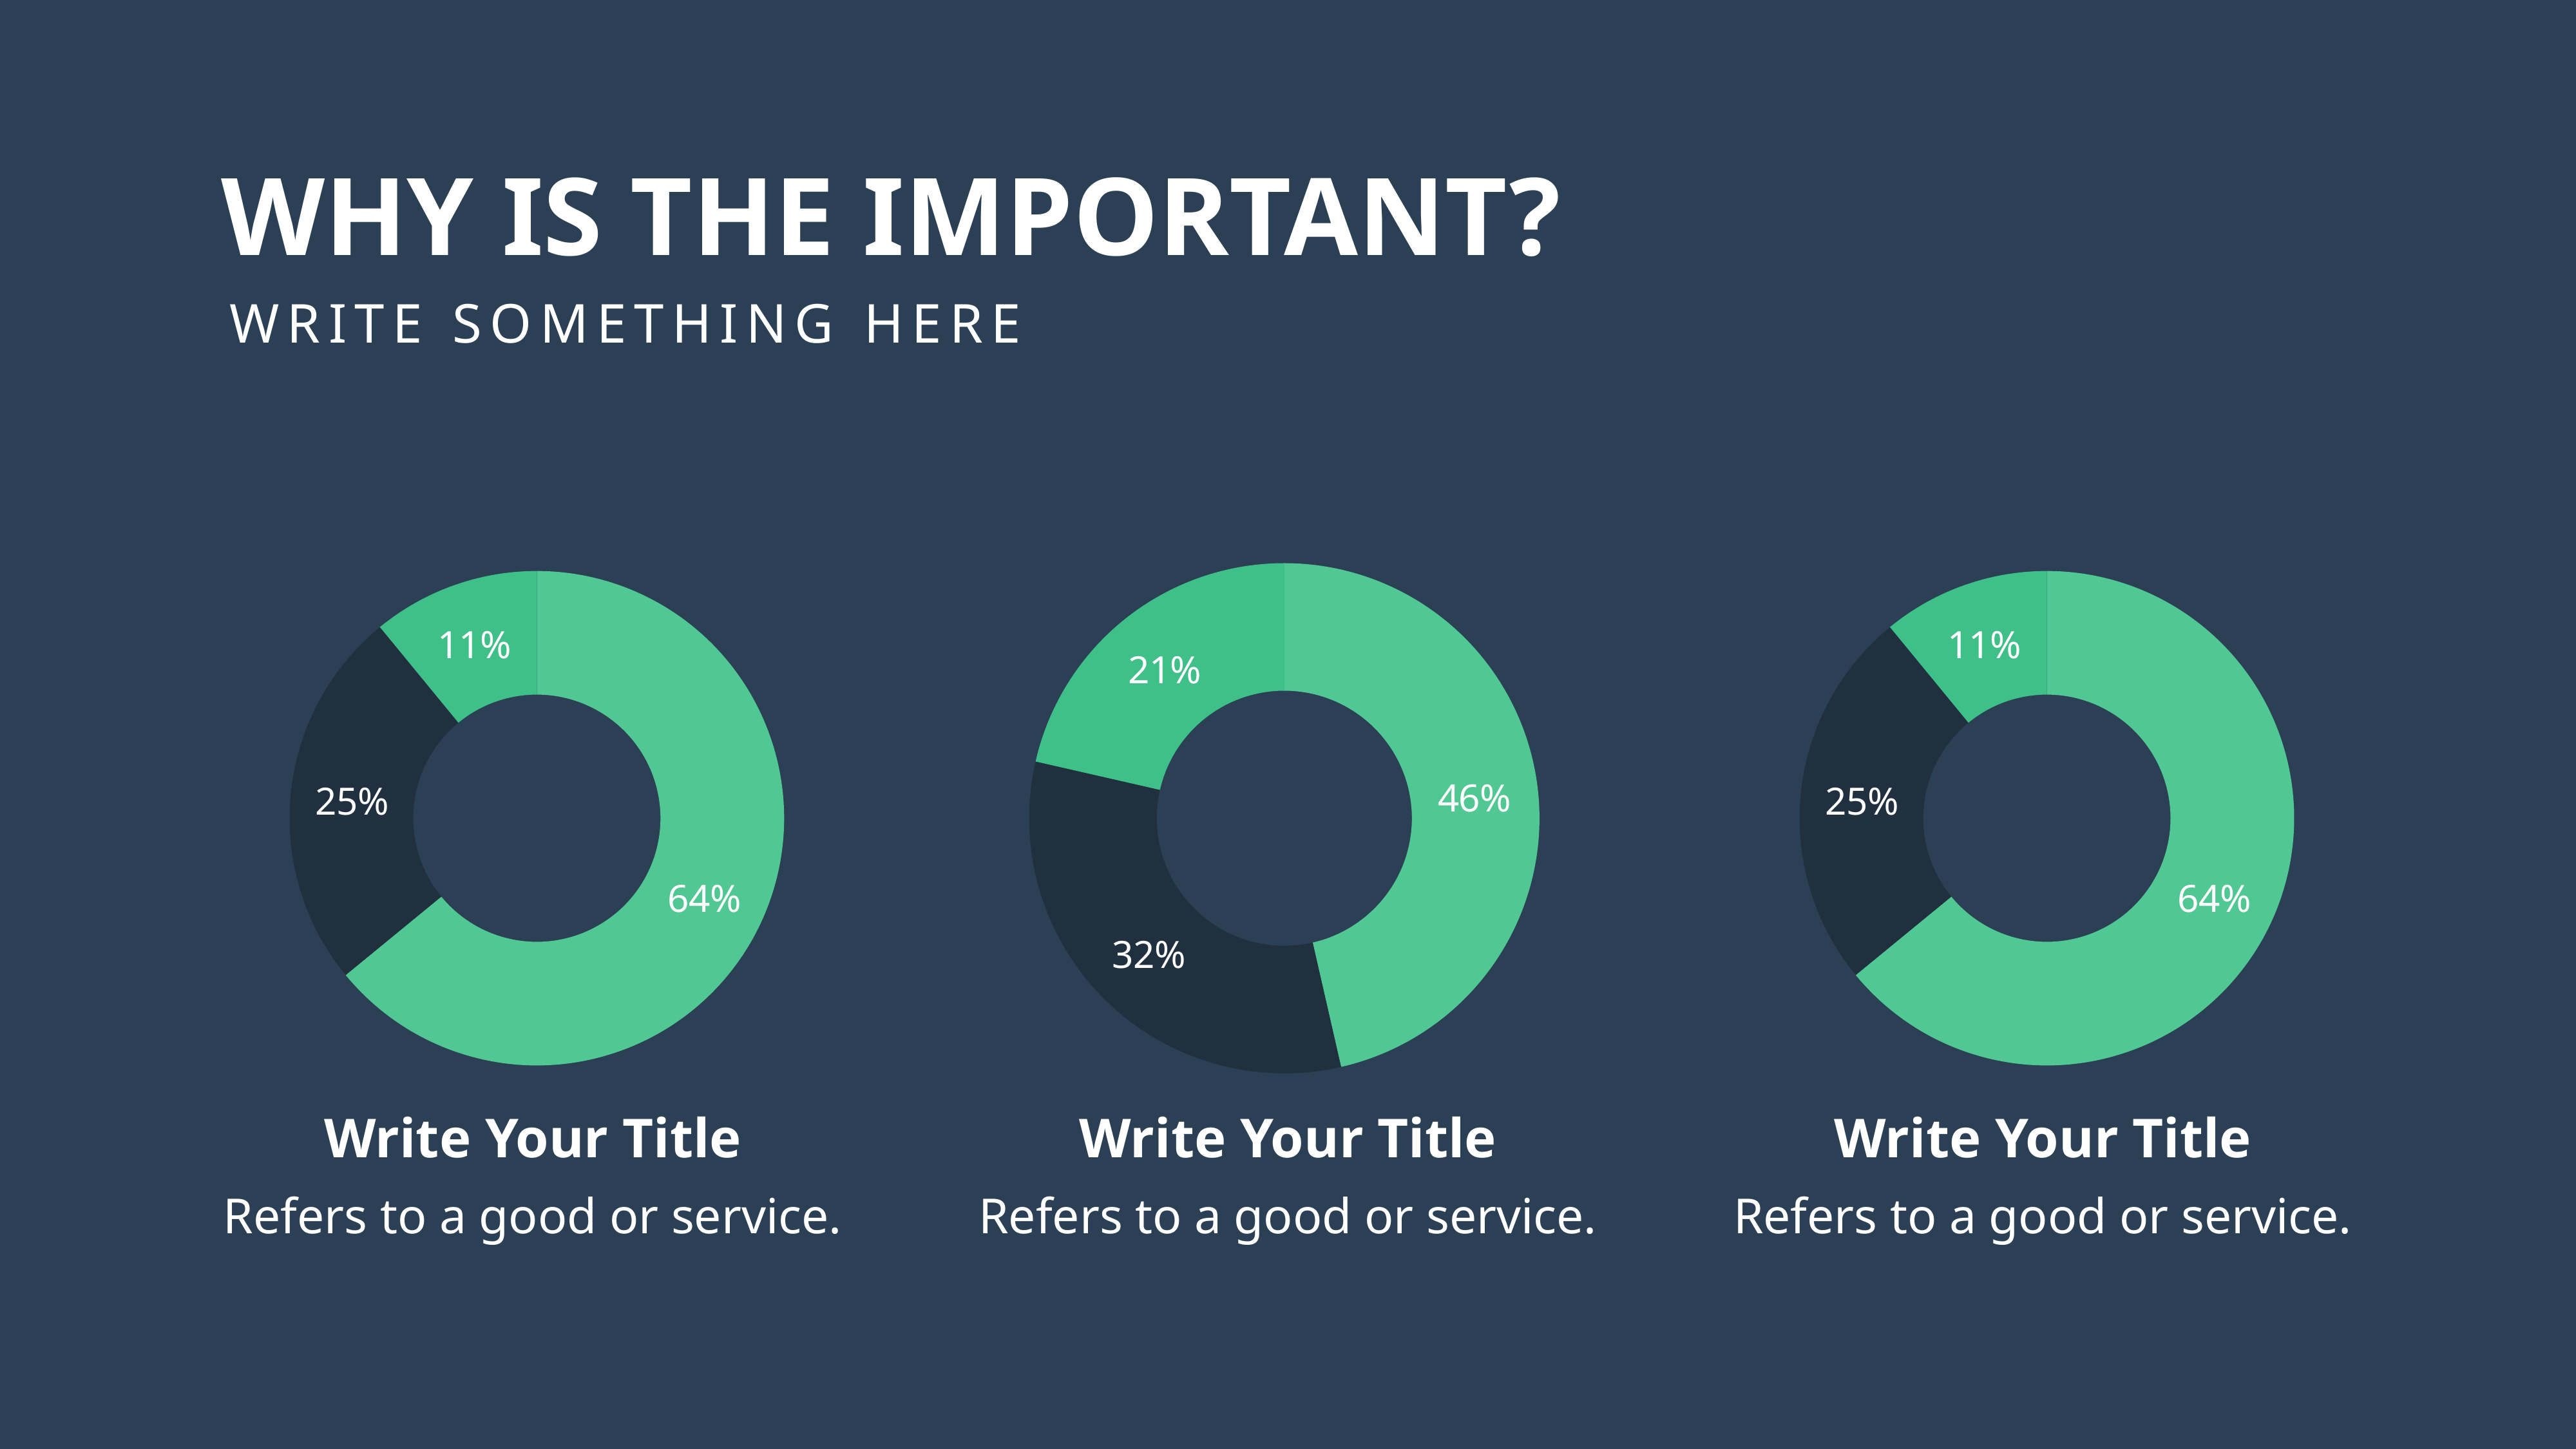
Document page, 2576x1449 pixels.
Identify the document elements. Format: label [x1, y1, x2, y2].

text_box [0, 0, 2576, 1449]
chart [1007, 552, 1569, 1084]
text_box [186, 1099, 880, 1256]
text_box [940, 1099, 1635, 1256]
chart [1781, 552, 2305, 1084]
text_box [1695, 1099, 2390, 1256]
chart [271, 552, 795, 1084]
text_box [211, 143, 1872, 359]
